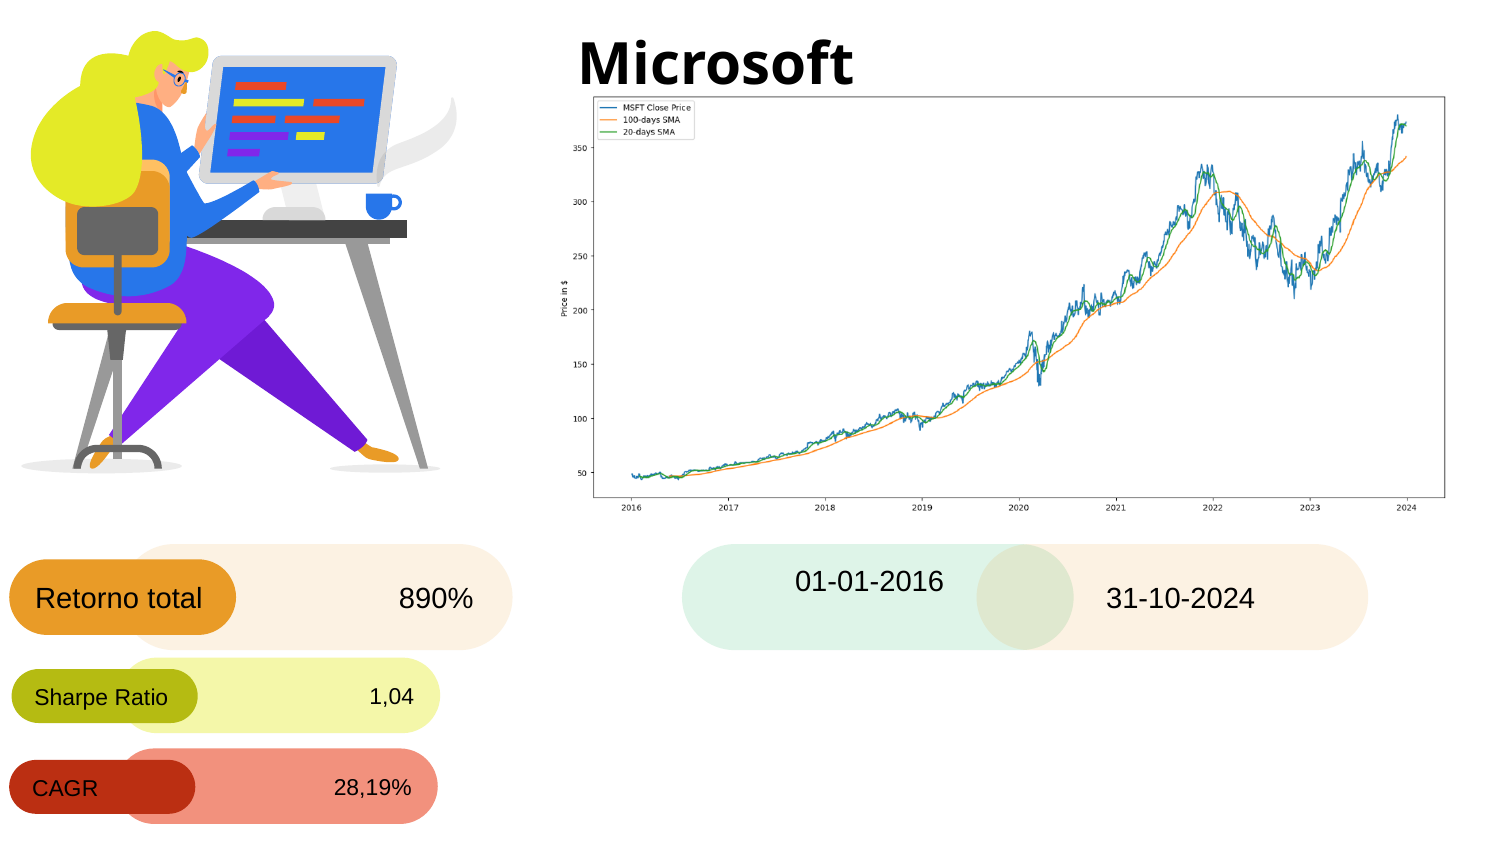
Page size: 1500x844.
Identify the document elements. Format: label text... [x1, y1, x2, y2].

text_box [8, 748, 438, 825]
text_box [11, 657, 441, 734]
picture [555, 91, 1450, 517]
text_box 31-10-2024 [976, 544, 1369, 651]
text_box 01-01-2016 [681, 544, 1025, 651]
title Microsoft [459, 31, 1399, 93]
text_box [8, 543, 513, 651]
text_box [21, 30, 457, 474]
